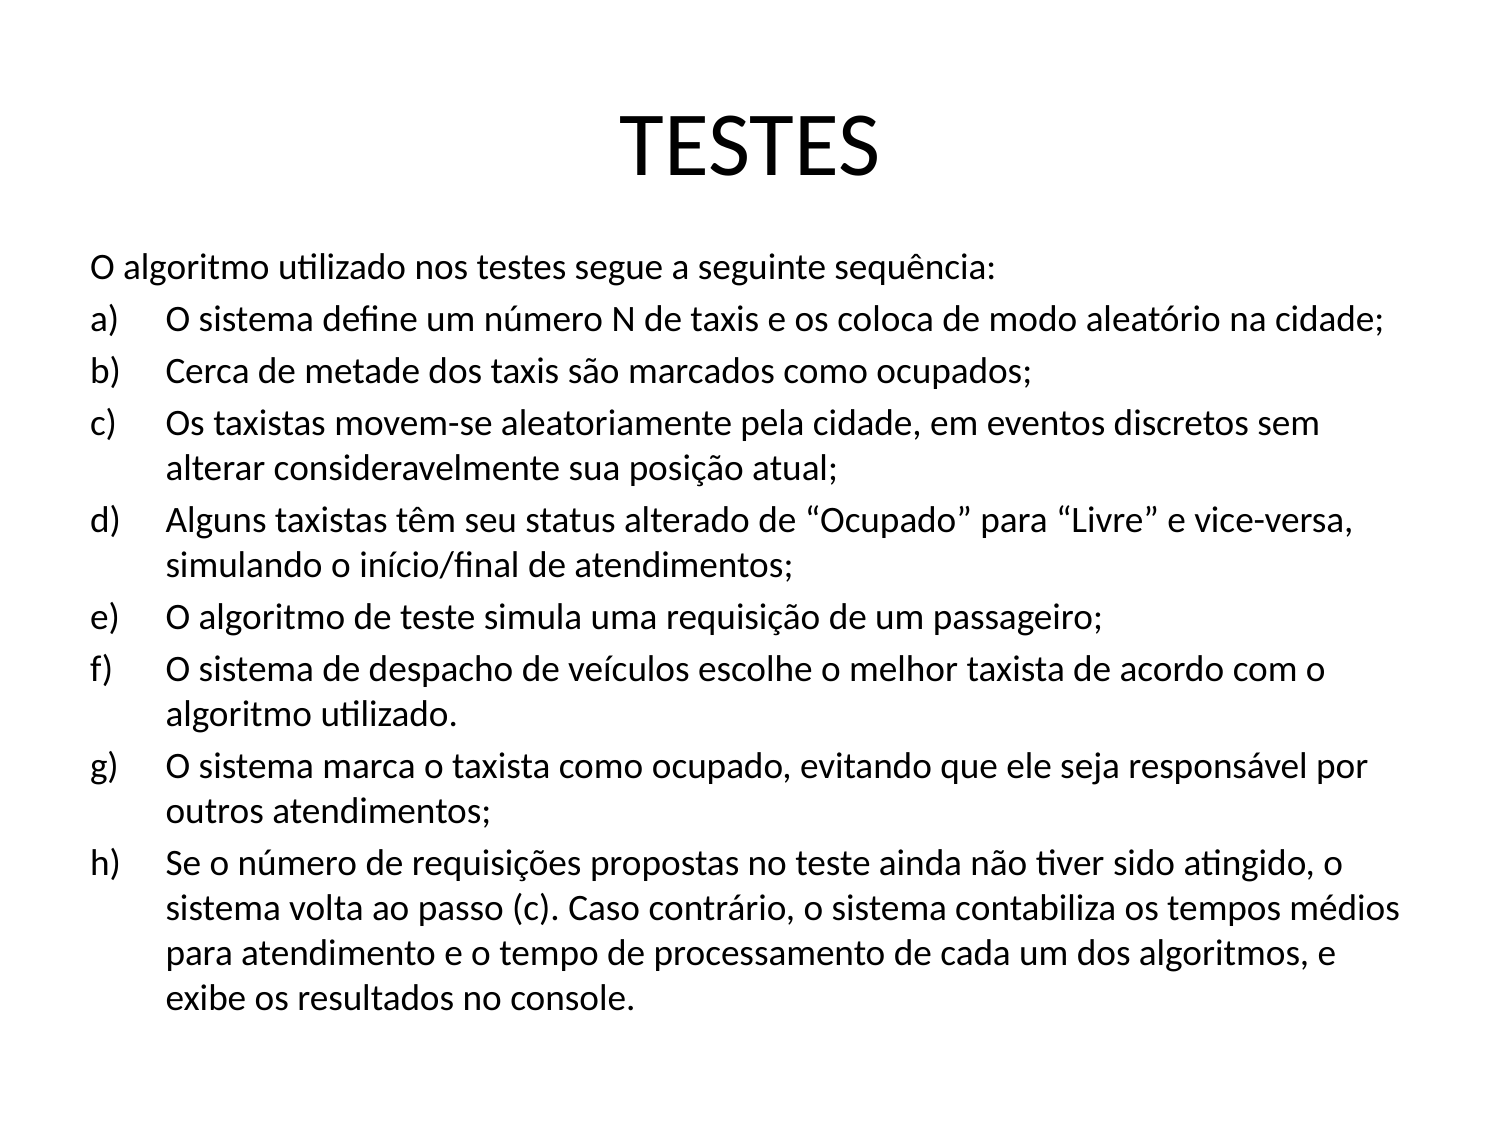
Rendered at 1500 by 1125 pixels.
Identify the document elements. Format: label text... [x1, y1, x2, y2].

list O algoritmo utilizado nos testes segue a seguinte sequência: O sistema define um número N de taxis e os coloca de modo aleatório na cidade; Cerca de metade dos taxis são marcados como ocupados; Os taxistas movem-se aleatoriamente pela cidade, em eventos discretos sem alterar consideravelmente sua posição atual; Alguns taxistas têm seu status alterado de “Ocupado” para “Livre” e vice-versa, simulando o início/final de atendimentos; O algoritmo de teste simula uma requisição de um passageiro; O sistema de despacho de veículos escolhe o melhor taxista de acordo com o algoritmo utilizado. O sistema marca o taxista como ocupado, evitando que ele seja responsável por outros atendimentos; Se o número de requisições propostas no teste ainda não tiver sido atingido, o sistema volta ao passo (c). Caso contrário, o sistema contabiliza os tempos médios para atendimento e o tempo de processamento de cada um dos algoritmos, e exibe os resultados no console. [75, 234, 1425, 1079]
title TESTES [75, 45, 1425, 233]
